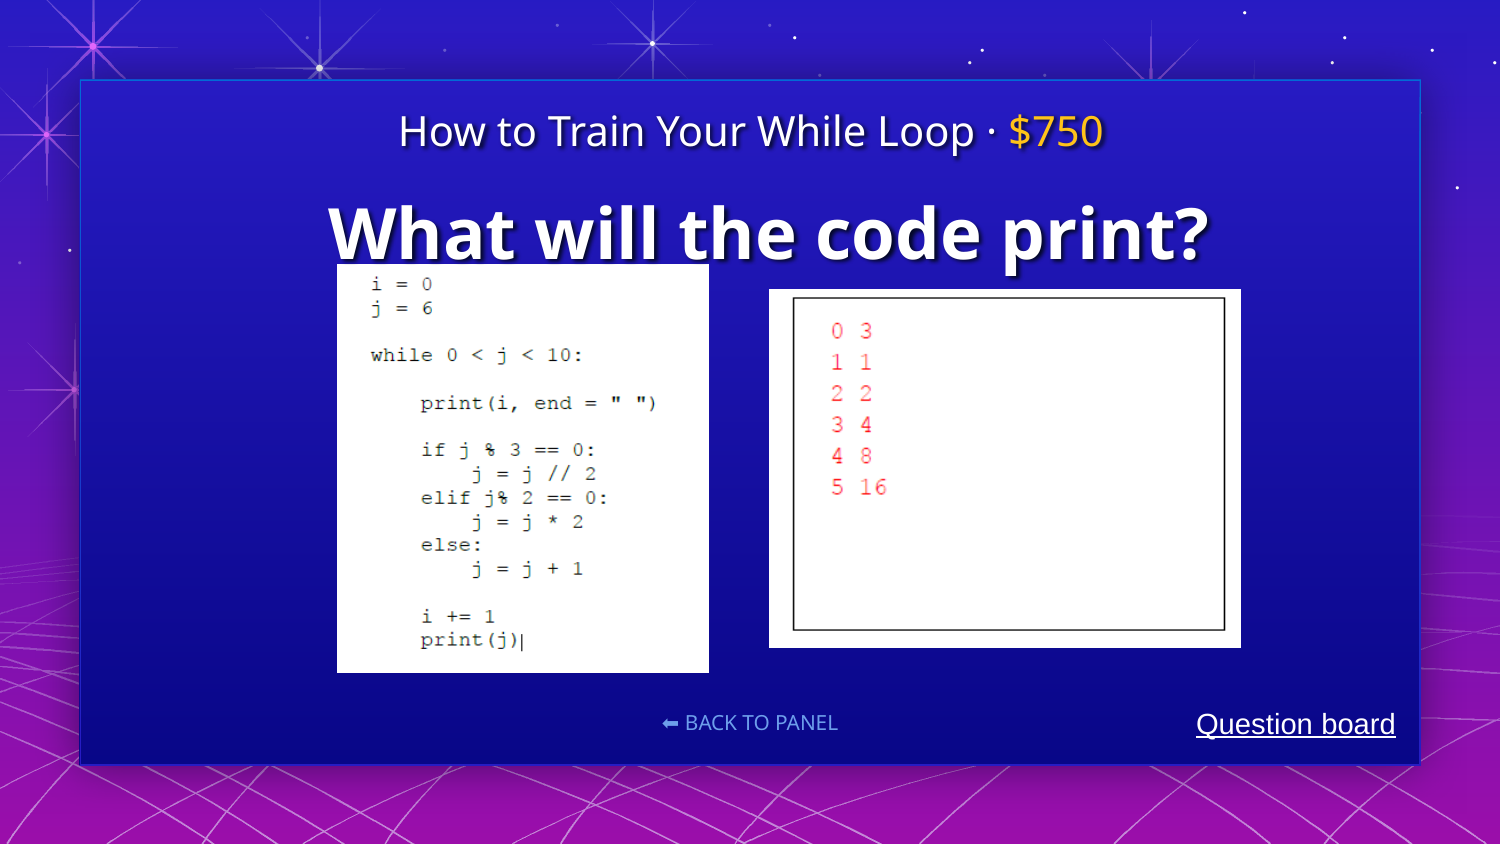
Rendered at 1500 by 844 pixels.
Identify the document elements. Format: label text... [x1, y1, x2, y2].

subtitle How to Train Your While Loop · $750 [170, 105, 1332, 178]
picture [337, 264, 709, 674]
title What will the code print? [188, 139, 1351, 309]
picture [768, 289, 1241, 648]
text_box Question board [1181, 698, 1429, 748]
